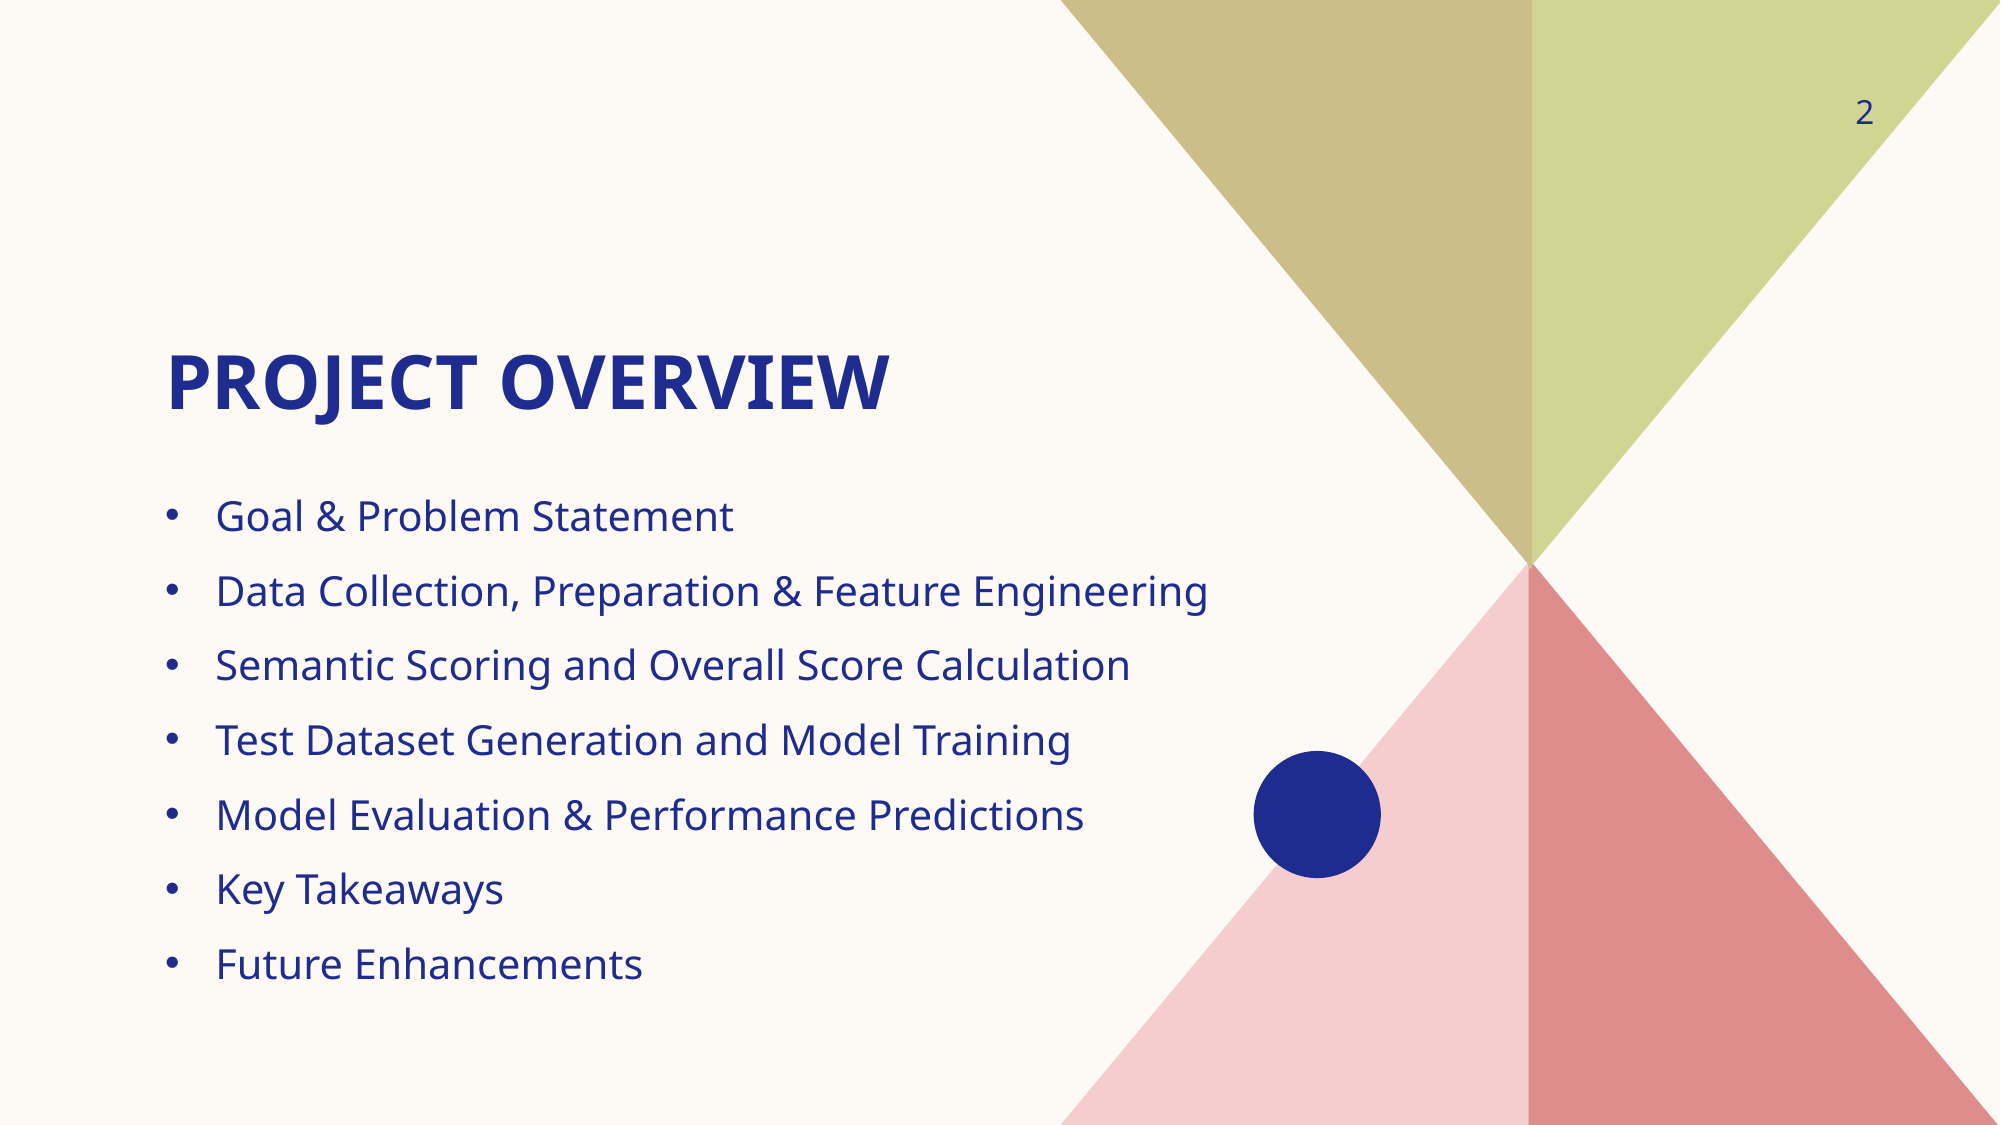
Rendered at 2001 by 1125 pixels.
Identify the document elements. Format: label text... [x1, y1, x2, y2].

list Goal & Problem Statement Data Collection, Preparation & Feature Engineering Semantic Scoring and Overall Score Calculation Test Dataset Generation and Model Training Model Evaluation & Performance Predictions Key Takeaways Future Enhancements [150, 464, 1374, 992]
title Project Overview [150, 173, 1230, 425]
slide_number 2 [1699, 75, 1875, 153]
